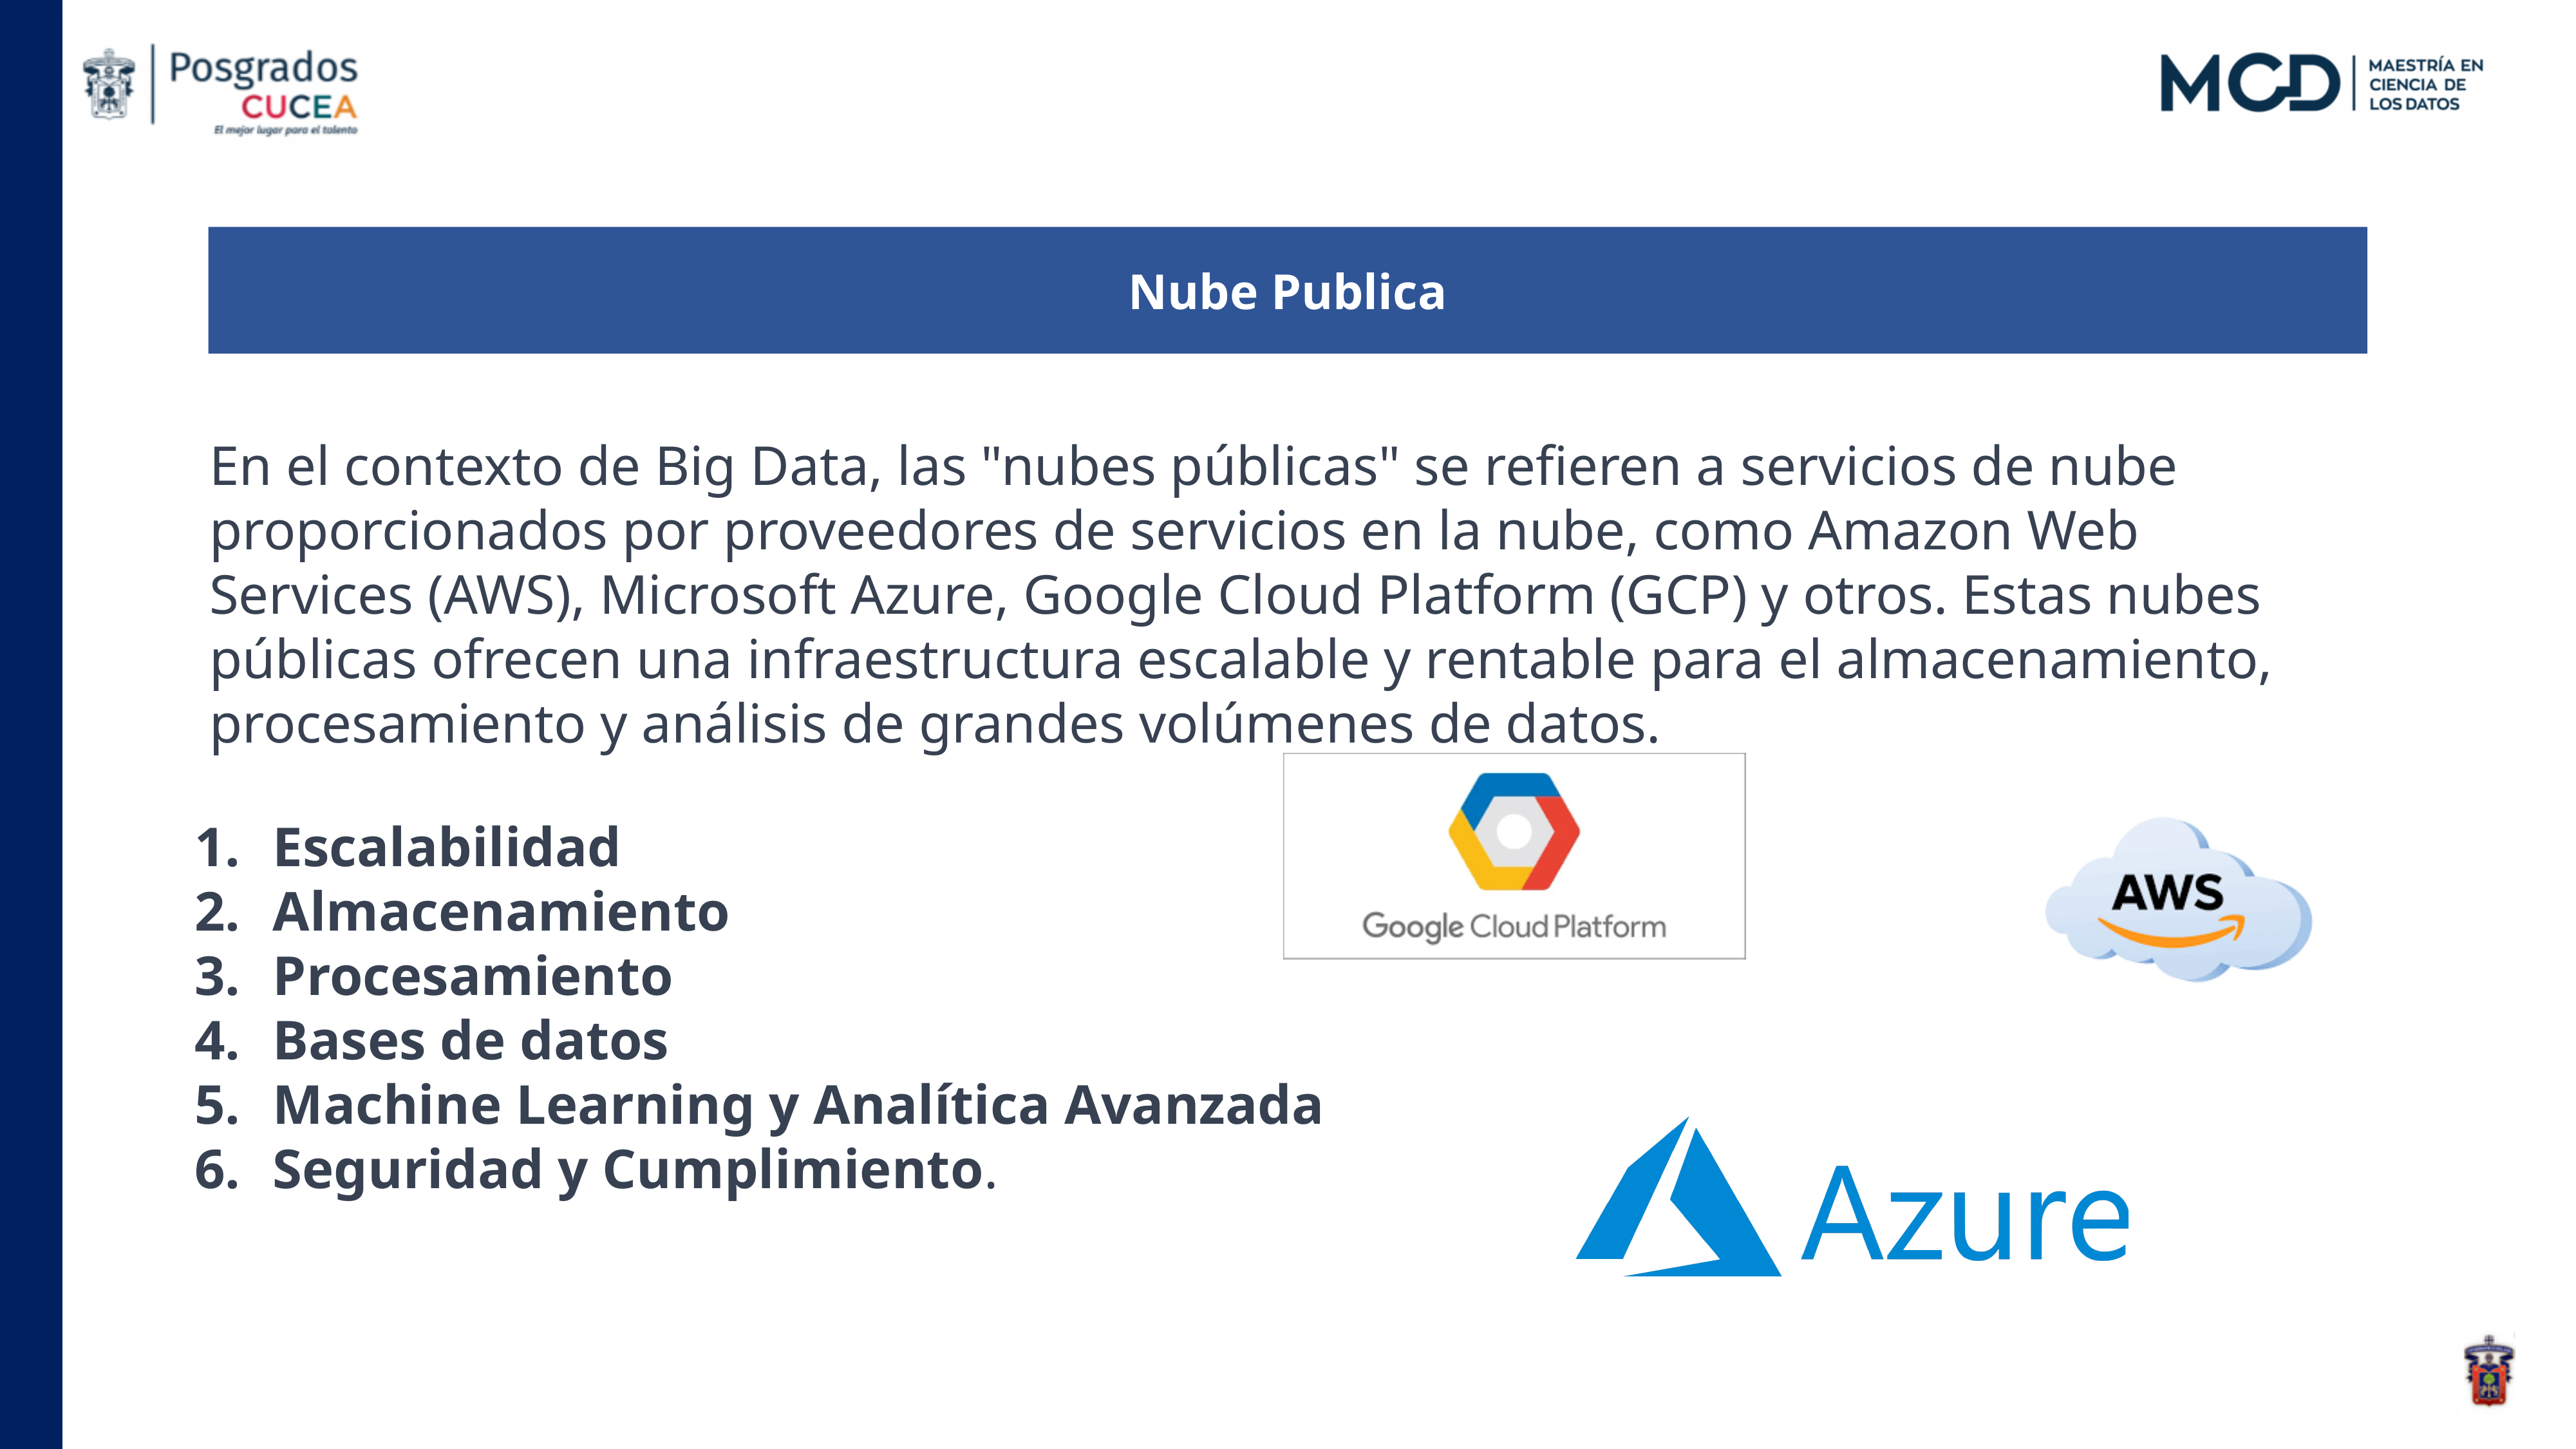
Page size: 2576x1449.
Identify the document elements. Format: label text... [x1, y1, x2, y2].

picture [2450, 1320, 2515, 1416]
picture [1283, 753, 1746, 960]
picture [2128, 32, 2507, 134]
picture [1986, 773, 2369, 1029]
text_box [0, 0, 62, 1449]
text_box Escalabilidad Almacenamiento Procesamiento Bases de datos Machine Learning y Analítica Avanzada Seguridad y Cumplimiento. [185, 808, 2576, 1204]
text_box Nube Publica [208, 227, 2367, 354]
picture [1575, 1116, 2129, 1276]
text_box En el contexto de Big Data, las "nubes públicas" se refieren a servicios de nube proporcionados por proveedores de servicios en la nube, como Amazon Web Services (AWS), Microsoft Azure, Google Cloud Platform (GCP) y otros. Estas nubes públicas ofrecen una infraestructura escalable y rentable para el almacenamiento, procesamiento y análisis de grandes volúmenes de datos. [200, 426, 2367, 759]
picture [62, 21, 384, 148]
